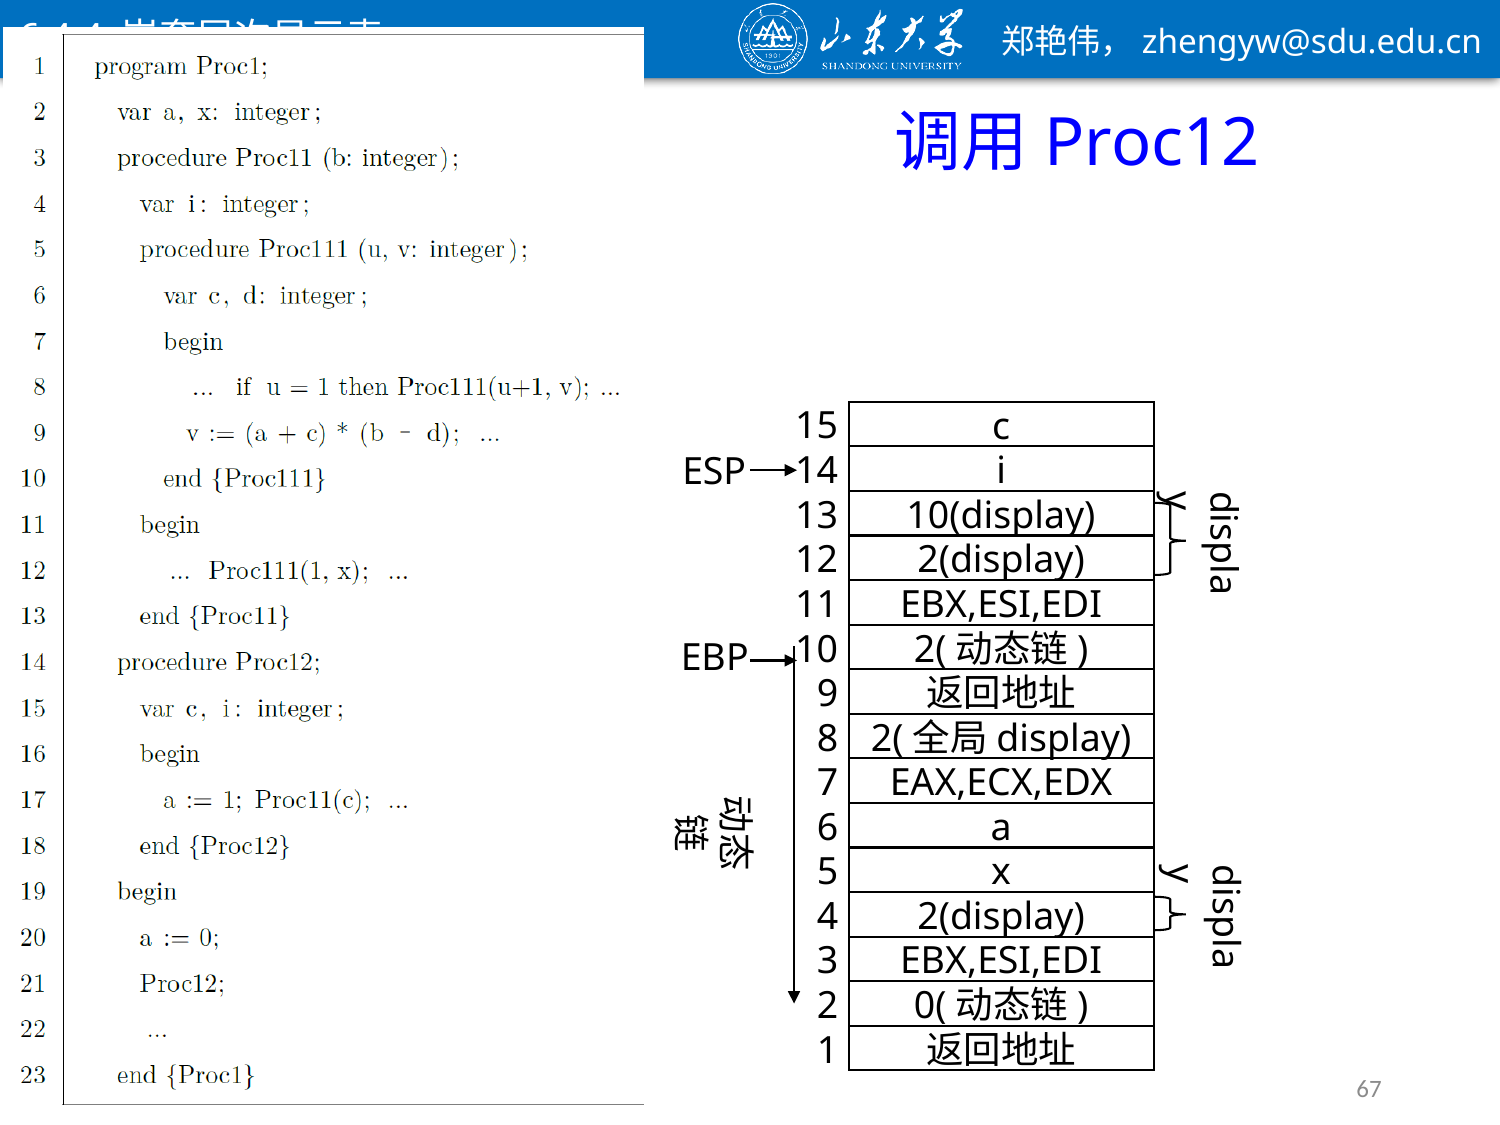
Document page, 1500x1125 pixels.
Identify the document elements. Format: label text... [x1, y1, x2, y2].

text_box 5 [797, 848, 853, 893]
text_box 12 [793, 536, 853, 581]
text_box 7 [797, 759, 848, 803]
text_box ESP [667, 439, 762, 500]
picture [3, 27, 644, 1122]
text_box EBX,ESI,EDI [853, 580, 1154, 625]
slide_number 67 [1059, 1057, 1397, 1118]
text_box 3 [797, 937, 853, 982]
text_box 2(全局display) [848, 713, 1154, 758]
picture [738, 3, 963, 74]
text_box 1 [793, 1026, 853, 1071]
text_box 6.4.4 嵌套层次显示表 [3, 5, 400, 27]
text_box EBX,ESI,EDI [853, 936, 1154, 982]
text_box 13 [793, 491, 853, 536]
text_box c [853, 401, 1154, 447]
text_box x [853, 848, 1154, 893]
text_box 2(动态链) [853, 625, 1154, 670]
text_box a [853, 803, 1154, 848]
text_box 11 [793, 581, 853, 625]
text_box display [1182, 850, 1258, 998]
text_box 10 [793, 625, 853, 670]
text_box [1154, 502, 1179, 576]
text_box [1154, 896, 1186, 931]
text_box 动态链 [692, 768, 768, 898]
text_box 返回地址 [853, 670, 1154, 713]
text_box 2(display) [853, 536, 1154, 580]
text_box 2 [793, 982, 853, 1026]
text_box 14 [793, 446, 853, 491]
text_box display [1179, 476, 1256, 624]
text_box 返回地址 [853, 1026, 1154, 1071]
text_box 6 [797, 803, 853, 848]
text_box 9 [797, 670, 853, 714]
text_box EBP [665, 625, 764, 686]
text_box i [853, 447, 1154, 490]
text_box 15 [793, 401, 853, 446]
text_box EAX,ECX,EDX [848, 758, 1154, 803]
text_box 2(display) [853, 893, 1154, 936]
text_box 8 [797, 714, 848, 759]
text_box 10(display) [853, 490, 1154, 536]
text_box 4 [797, 893, 853, 937]
text_box 0(动态链) [853, 982, 1154, 1026]
text_box 调用Proc12 [655, 91, 1500, 187]
